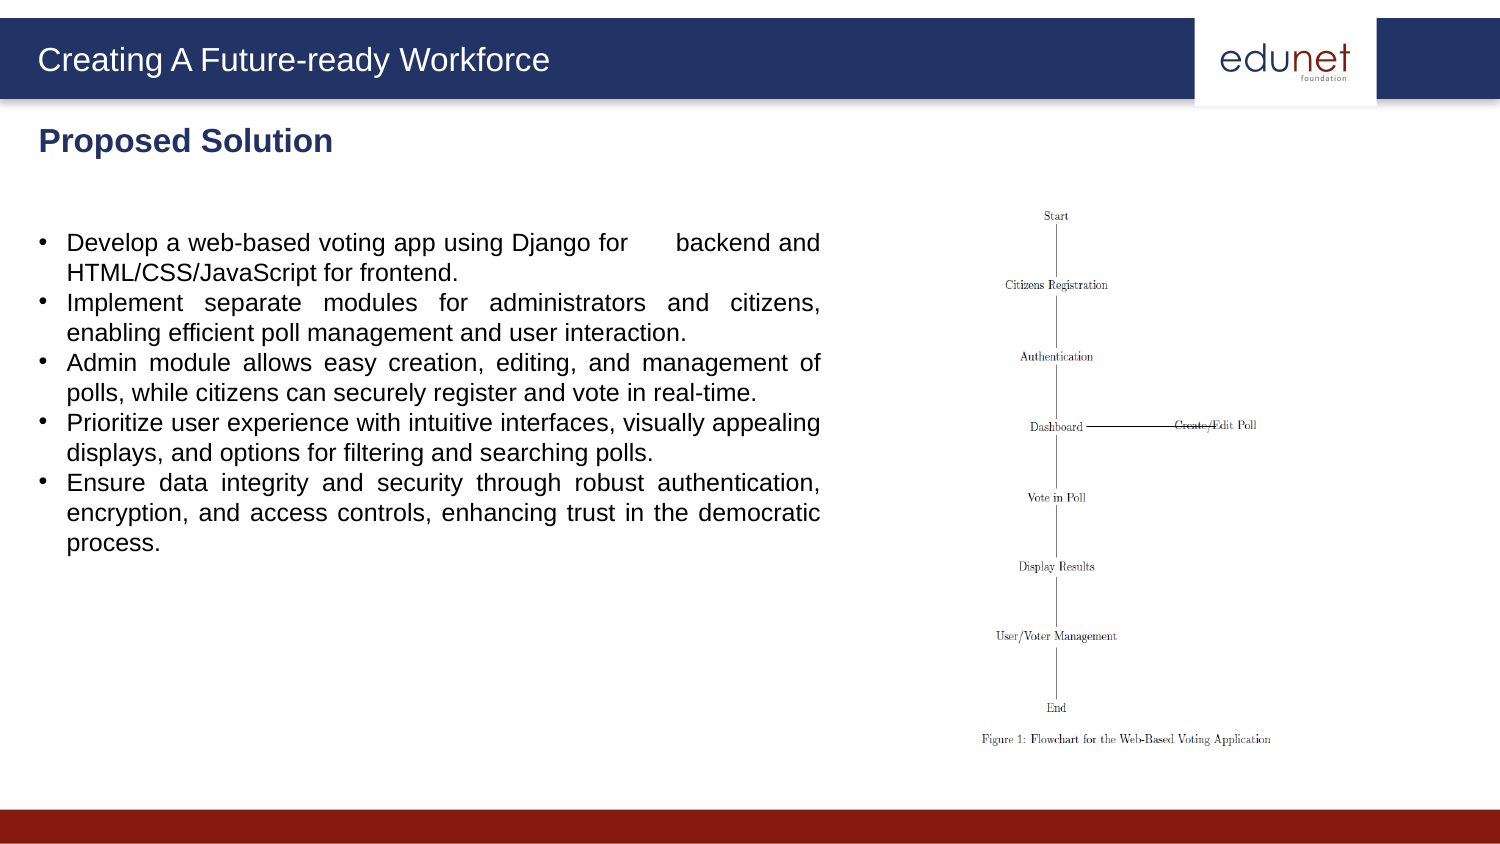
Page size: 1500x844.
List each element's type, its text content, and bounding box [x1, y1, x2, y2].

text_box Proposed Solution [23, 112, 750, 167]
text_box Develop a web-based voting app using Django for backend and HTML/CSS/JavaScript for frontend. Implement separate modules for administrators and citizens, enabling efficient poll management and user interaction. Admin module allows easy creation, editing, and management of polls, while citizens can securely register and vote in real-time. Prioritize user experience with intuitive interfaces, visually appealing displays, and options for filtering and searching polls. Ensure data integrity and security through robust authentication, encryption, and access controls, enhancing trust in the democratic process. [23, 219, 838, 564]
picture [1215, 38, 1356, 86]
picture [924, 154, 1399, 781]
